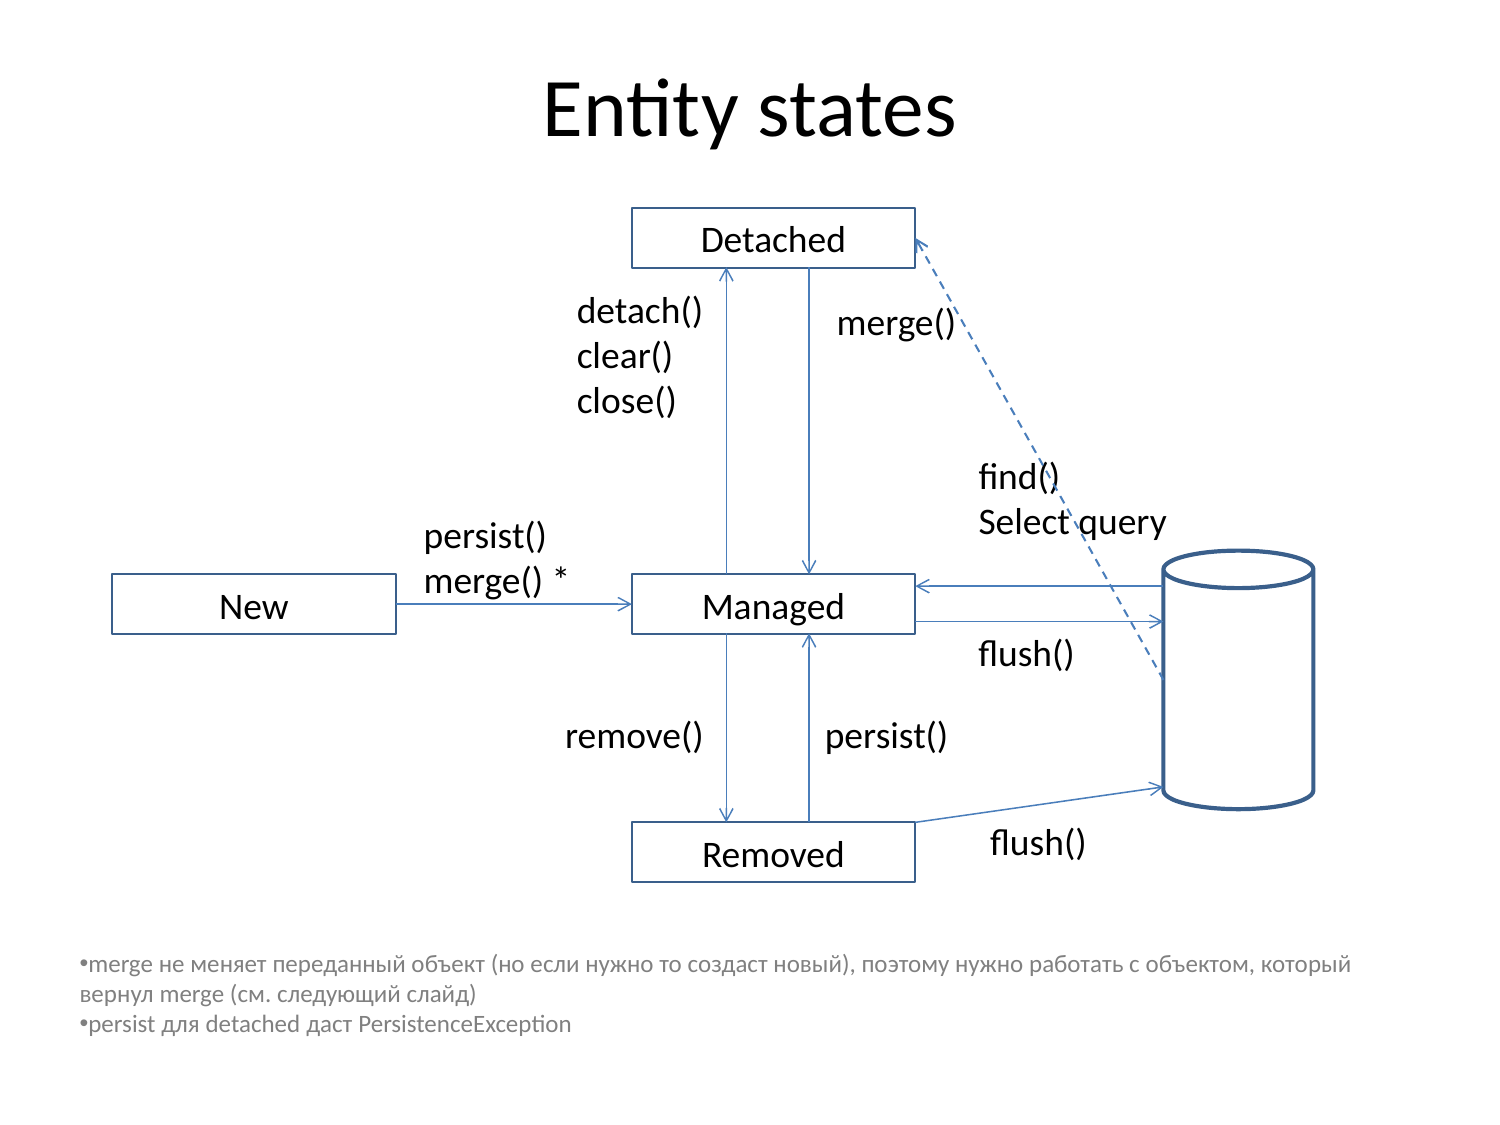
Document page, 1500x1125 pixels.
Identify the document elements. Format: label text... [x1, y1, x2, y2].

text_box persist() merge() * [408, 503, 586, 603]
text_box persist() [814, 704, 964, 764]
text_box merge не меняет переданный объект (но если нужно то создаст новый), поэтому нужно работать с объектом, который вернул merge (см. следующий слайд) persist для detached даст PersistenceException [64, 940, 1436, 1046]
title Entity states [75, 45, 1425, 161]
text_box New [112, 574, 396, 634]
text_box remove() [550, 704, 719, 764]
text_box [1161, 548, 1316, 812]
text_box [915, 786, 1164, 823]
text_box Detached [631, 208, 916, 268]
text_box detach() clear() close() [562, 278, 719, 429]
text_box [915, 238, 1239, 551]
text_box merge() [821, 290, 909, 351]
text_box flush() [975, 831, 1102, 871]
text_box Removed [631, 822, 916, 882]
text_box Managed [631, 574, 916, 634]
text_box flush() [963, 629, 1090, 682]
